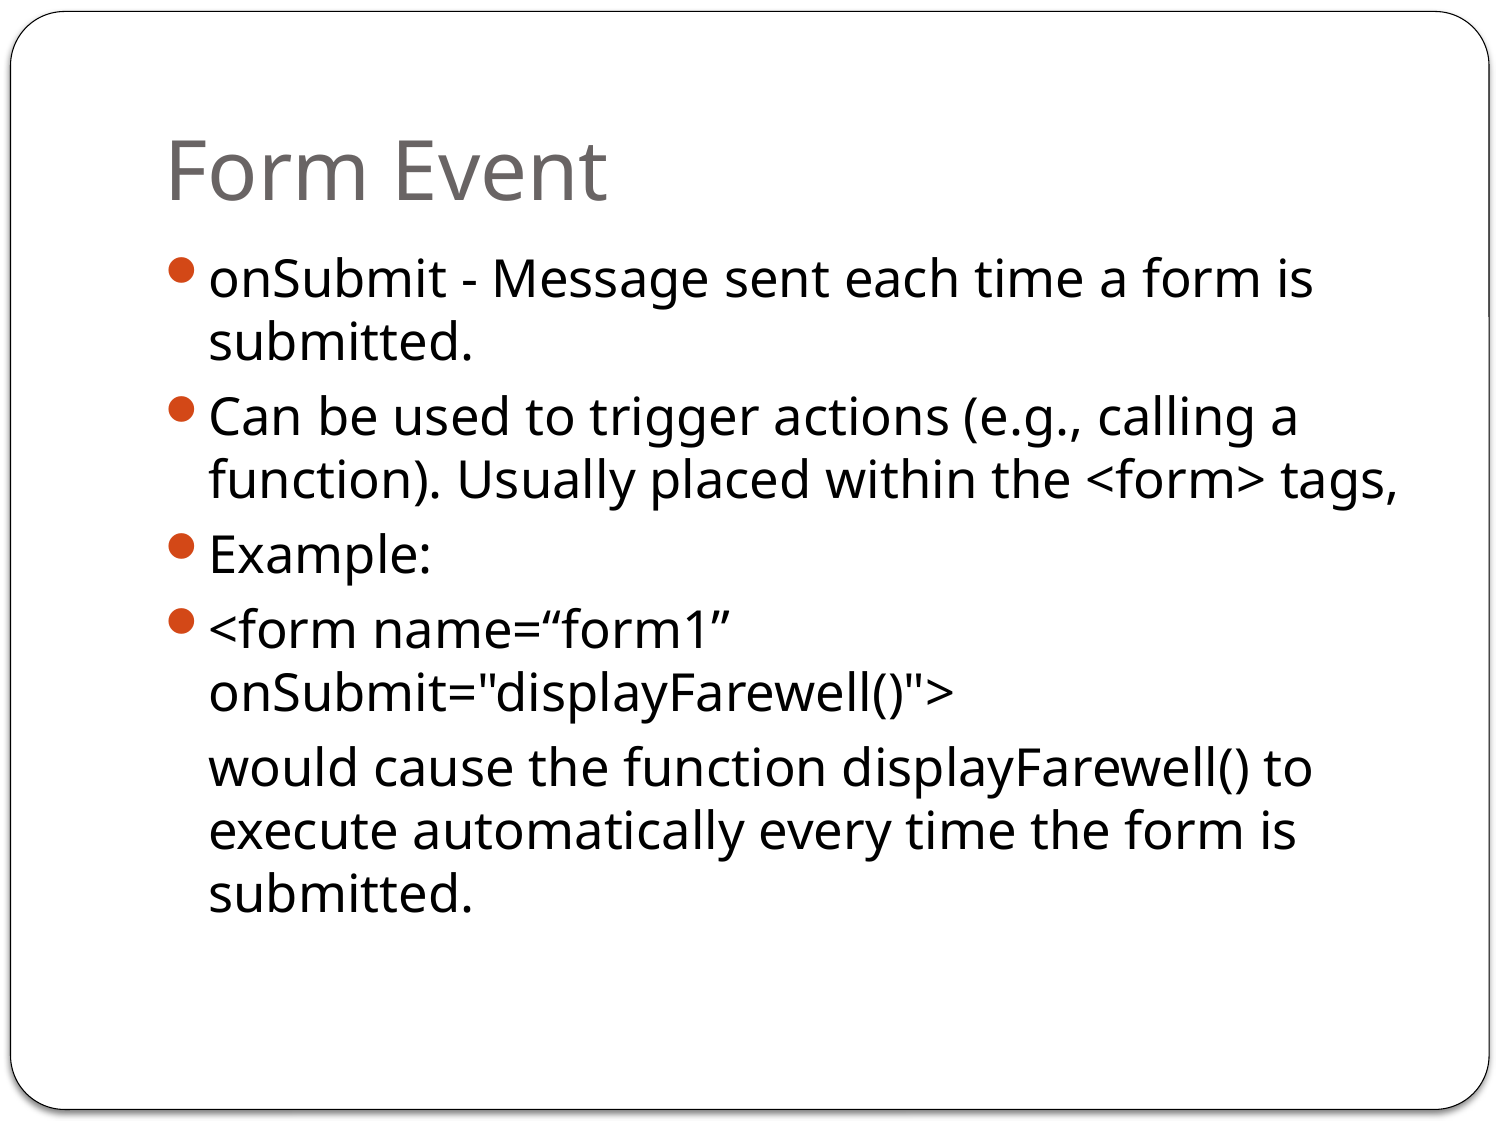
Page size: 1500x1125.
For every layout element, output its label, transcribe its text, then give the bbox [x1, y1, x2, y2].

list onSubmit - Message sent each time a form is submitted. Can be used to trigger actions (e.g., calling a function). Usually placed within the <form> tags, Example: <form name=“form1” onSubmit="displayFarewell()"> would cause the function displayFarewell() to execute automatically every time the form is submitted. [150, 237, 1425, 988]
title Form Event [150, 45, 1425, 233]
